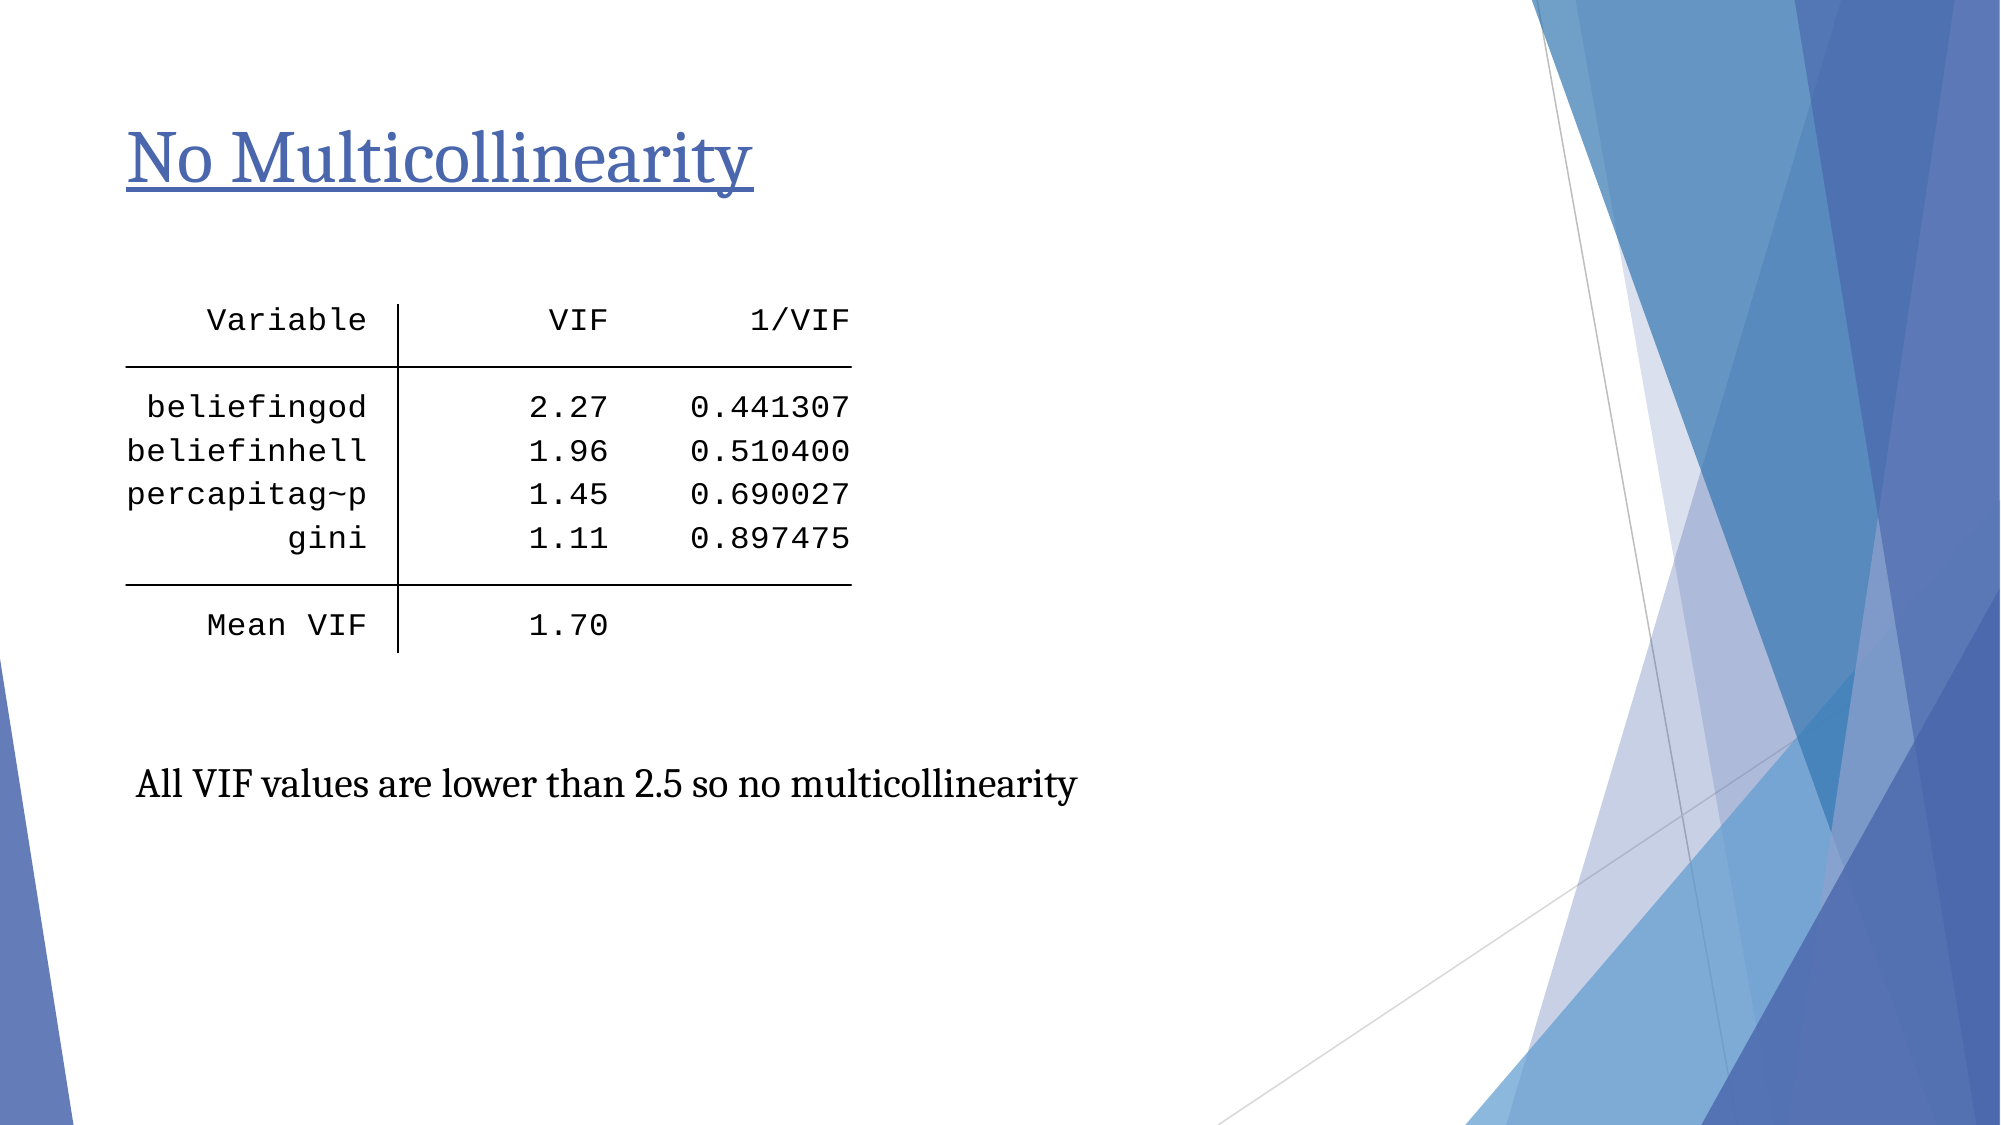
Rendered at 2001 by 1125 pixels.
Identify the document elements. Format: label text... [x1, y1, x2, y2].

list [118, 304, 1730, 653]
title No Multicollinearity [111, 99, 1522, 317]
text_box All VIF values are lower than 2.5 so no multicollinearity [120, 747, 1252, 813]
